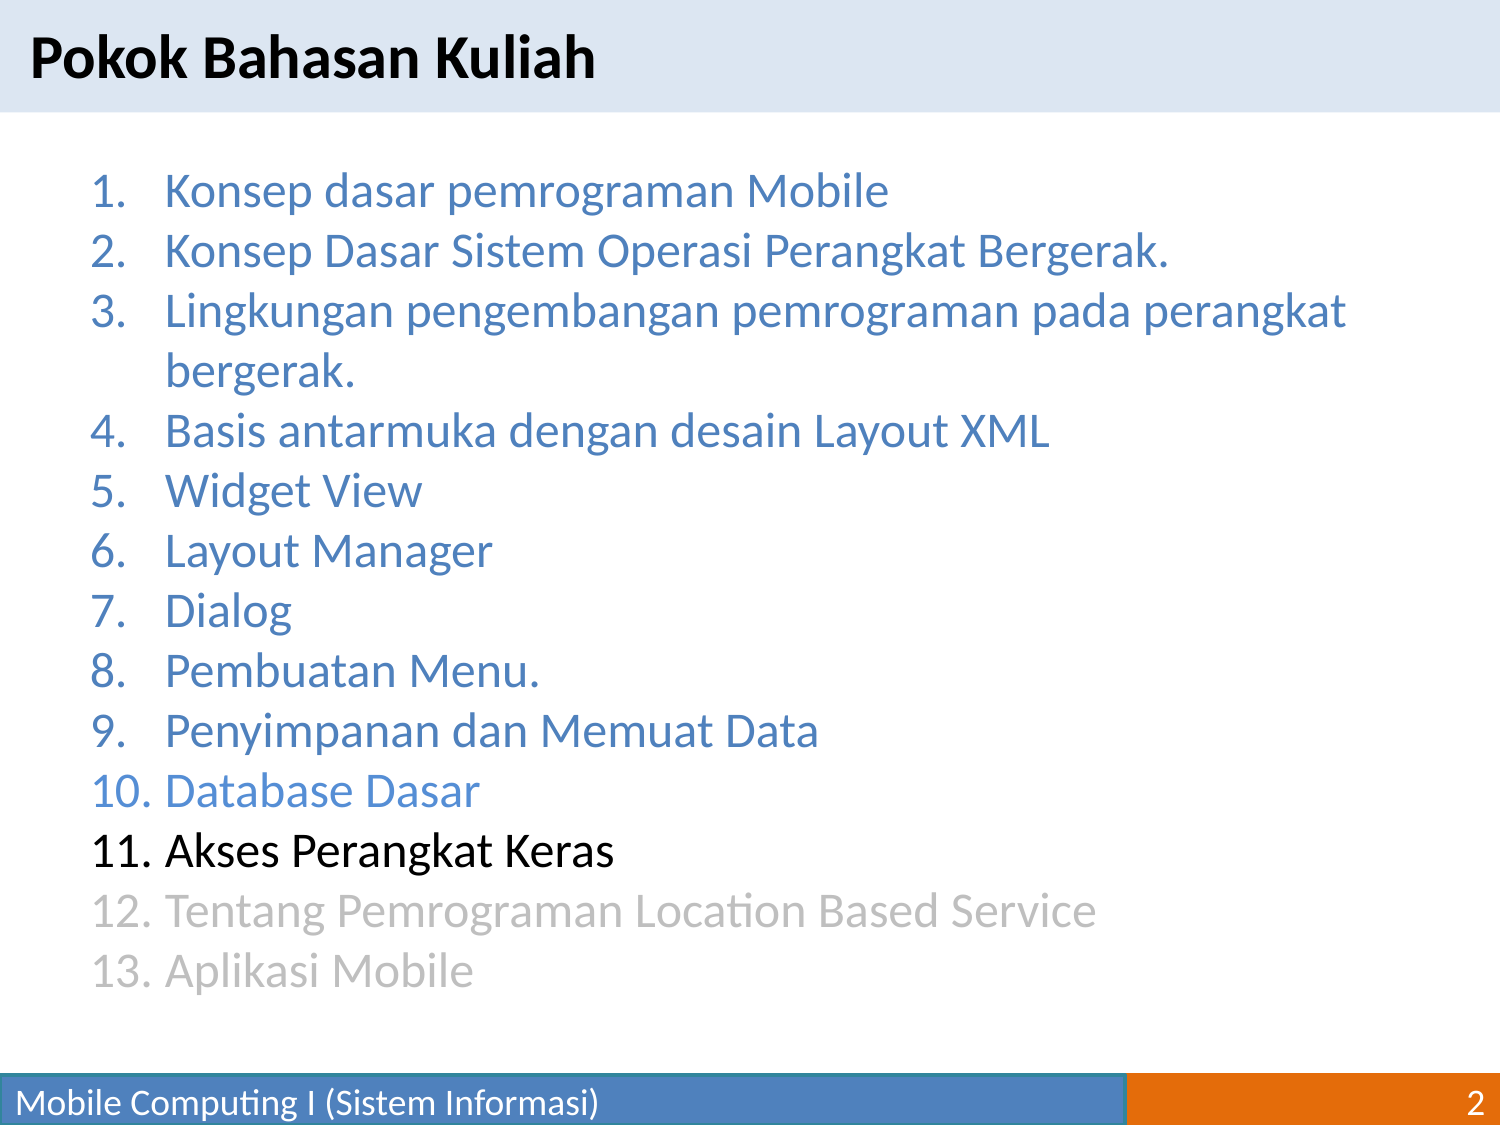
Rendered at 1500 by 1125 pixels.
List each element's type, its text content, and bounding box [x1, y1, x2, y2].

text_box Konsep dasar pemrograman Mobile Konsep Dasar Sistem Operasi Perangkat Bergerak. Lingkungan pengembangan pemrograman pada perangkat bergerak. Basis antarmuka dengan desain Layout XML Widget View Layout Manager Dialog Pembuatan Menu. Penyimpanan dan Memuat Data Database Dasar Akses Perangkat Keras Tentang Pemrograman Location Based Service Aplikasi Mobile [74, 149, 1425, 1005]
text_box Pokok Bahasan Kuliah [15, 9, 613, 99]
text_box 2 [1127, 1073, 1500, 1125]
text_box Mobile Computing I (Sistem Informasi) [0, 1073, 1127, 1125]
text_box [0, 0, 1500, 115]
